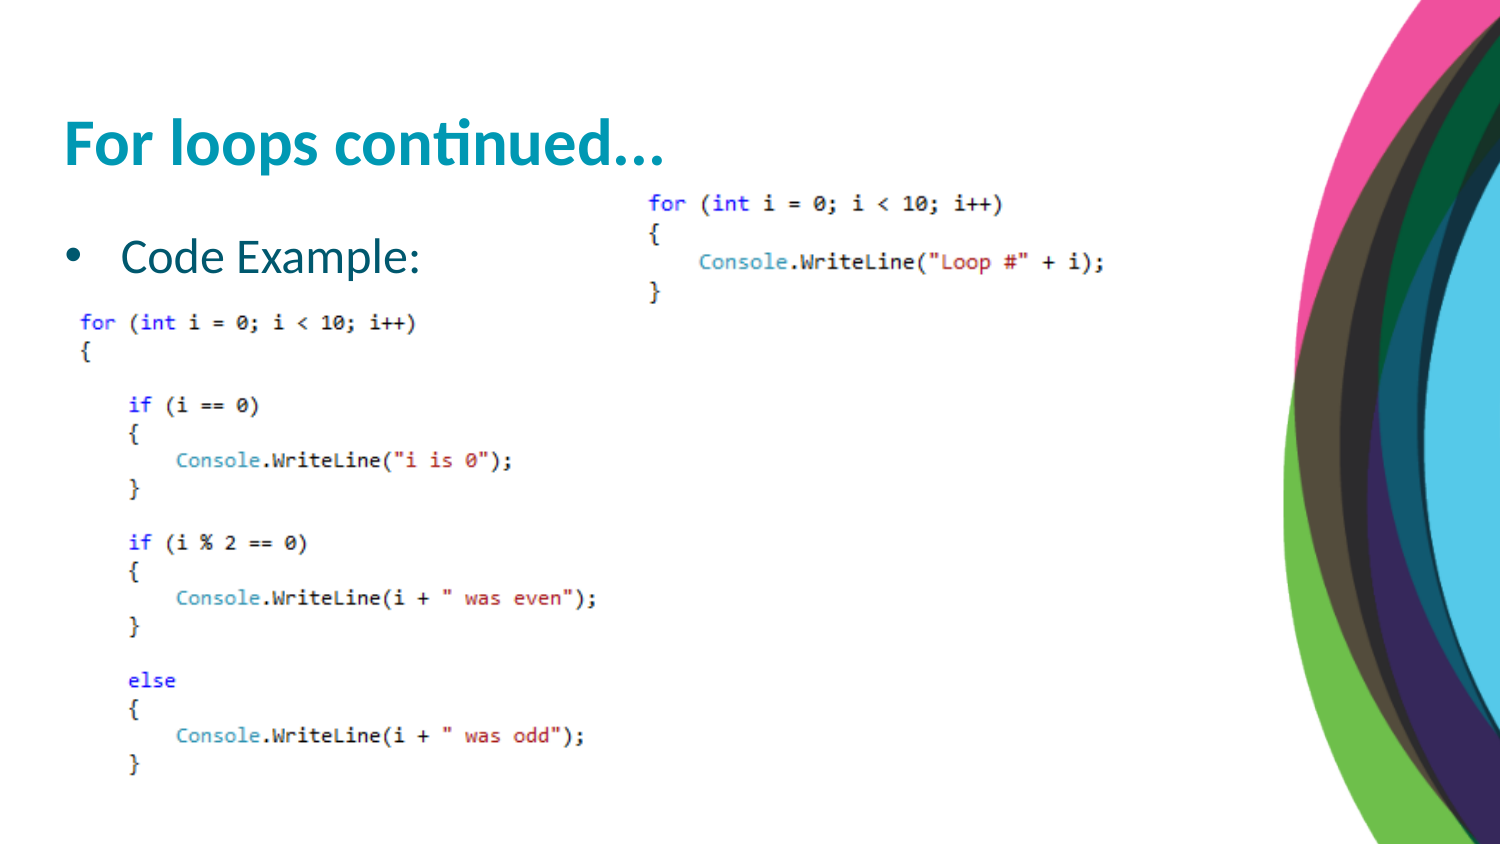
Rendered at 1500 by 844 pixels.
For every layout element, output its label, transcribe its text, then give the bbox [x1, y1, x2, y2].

list For loops continued... [49, 91, 1238, 195]
picture [643, 182, 1119, 325]
picture [67, 303, 619, 784]
list Code Example: [49, 216, 1238, 799]
picture [1284, 0, 1500, 844]
